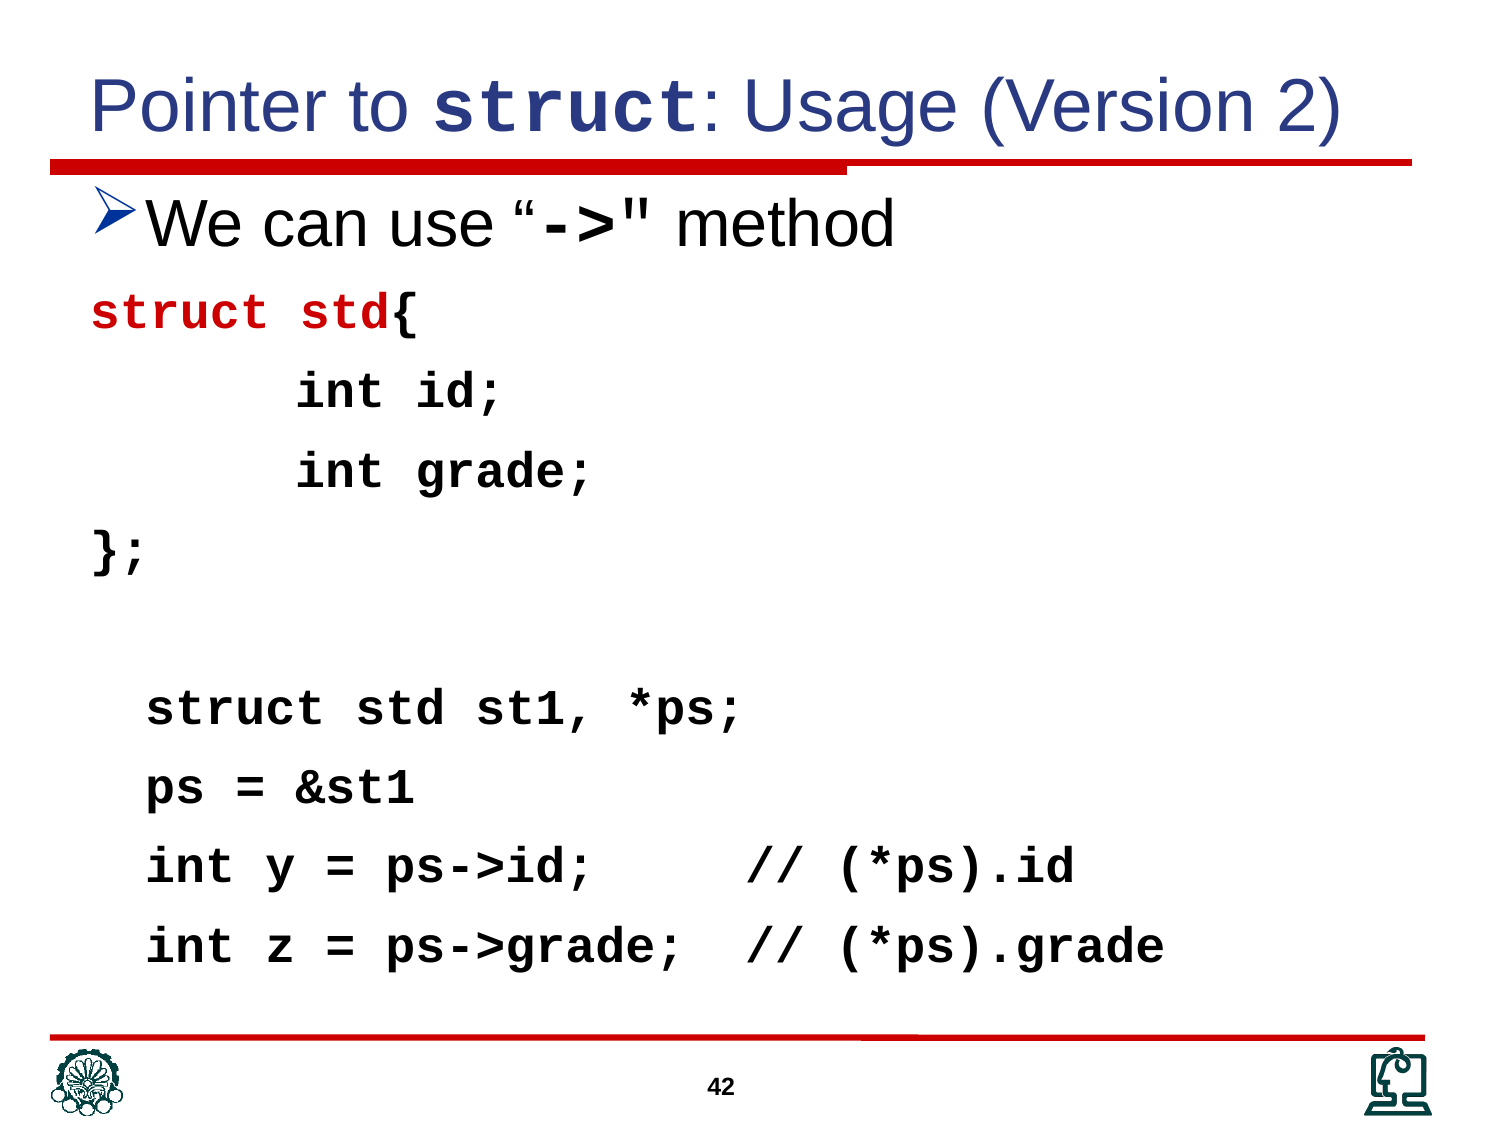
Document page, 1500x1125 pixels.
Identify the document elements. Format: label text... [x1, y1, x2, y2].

picture [50, 1047, 125, 1118]
text_box 42 [650, 1062, 750, 1103]
text_box We can use “->" method struct std{ int id; int grade; }; struct std st1, *ps; ps = &st1 int y = ps->id; // (*ps).id int z = ps->grade; // (*ps).grade [74, 187, 1425, 994]
picture [1362, 1045, 1438, 1119]
text_box Pointer to struct: Usage (Version 2) [74, 24, 1425, 155]
